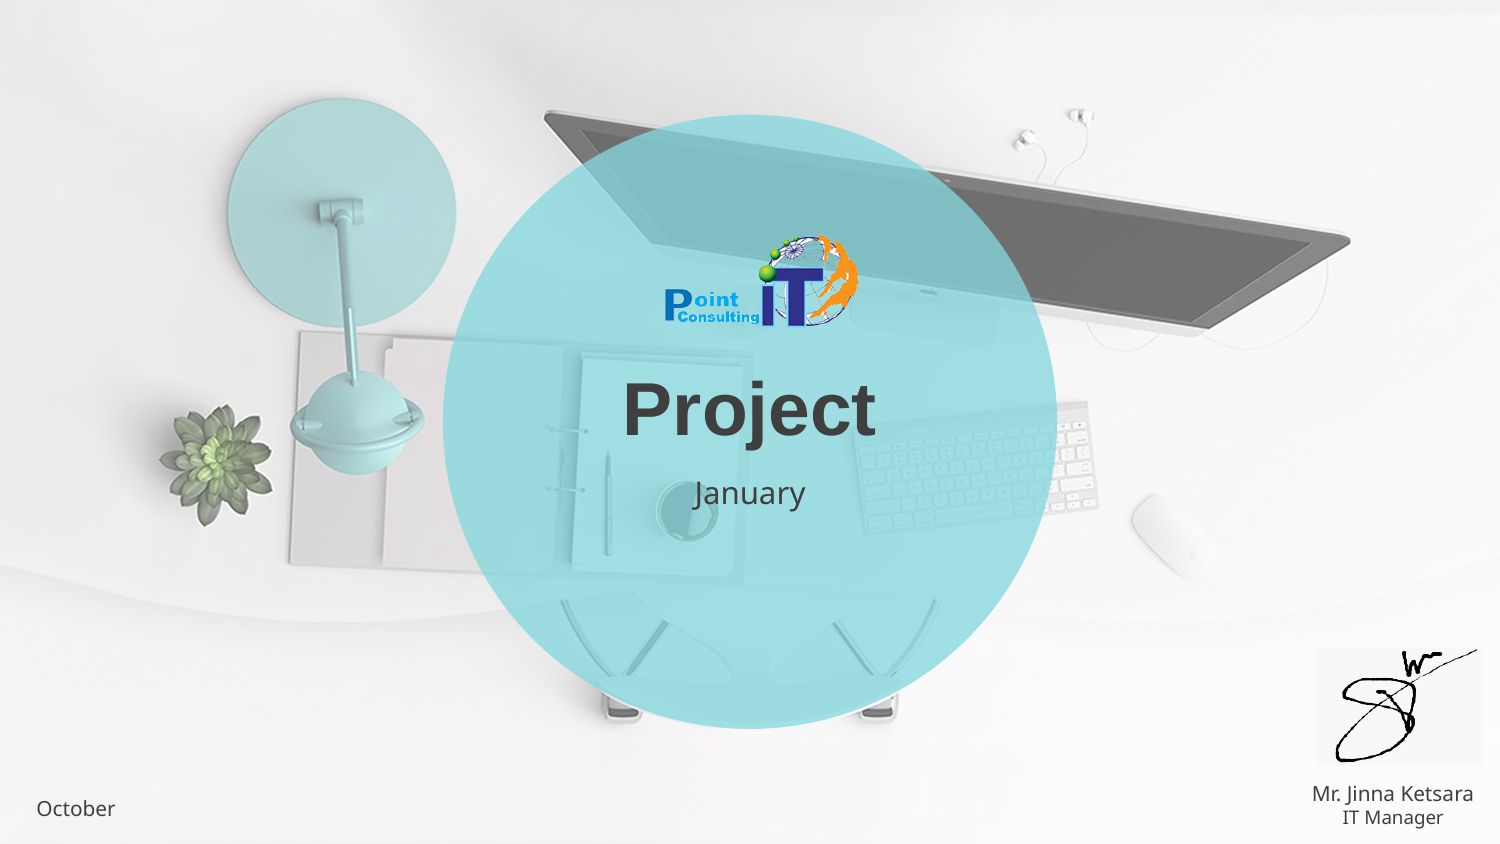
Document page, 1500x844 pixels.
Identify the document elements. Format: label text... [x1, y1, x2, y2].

picture [646, 224, 878, 342]
text_box October [0, 782, 174, 833]
picture [1315, 648, 1483, 766]
text_box Mr. Jinna Ketsara IT Manager [1248, 765, 1500, 843]
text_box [0, 0, 1500, 844]
text_box January [503, 458, 996, 527]
list Project [442, 357, 1058, 453]
